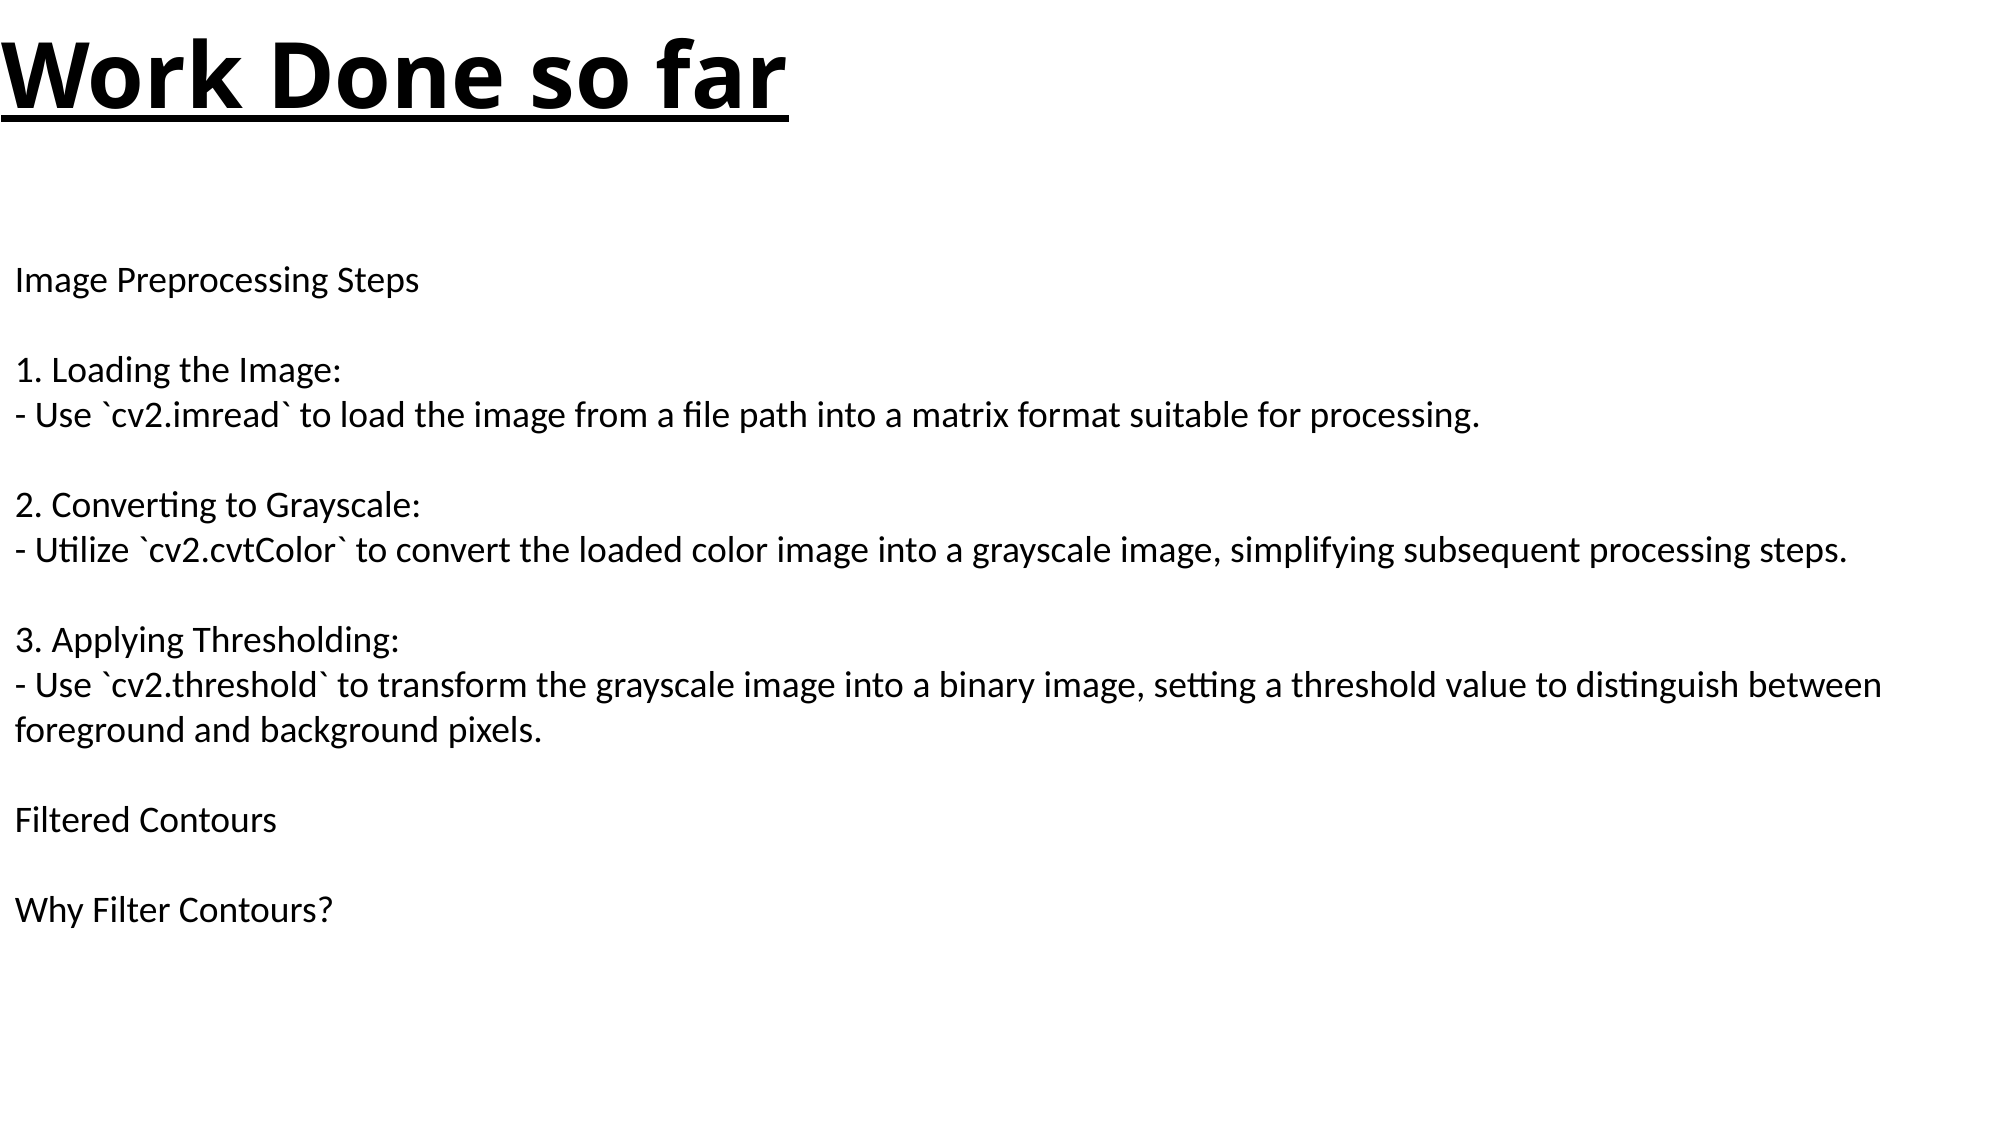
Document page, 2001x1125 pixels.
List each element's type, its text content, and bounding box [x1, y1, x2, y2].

title Work Done so far [0, 0, 1712, 188]
text_box Image Preprocessing Steps 1. Loading the Image: - Use `cv2.imread` to load the image from a file path into a matrix format suitable for processing. 2. Converting to Grayscale: - Utilize `cv2.cvtColor` to convert the loaded color image into a grayscale image, simplifying subsequent processing steps. 3. Applying Thresholding: - Use `cv2.threshold` to transform the grayscale image into a binary image, setting a threshold value to distinguish between foreground and background pixels. Filtered Contours Why Filter Contours? [0, 203, 2000, 938]
